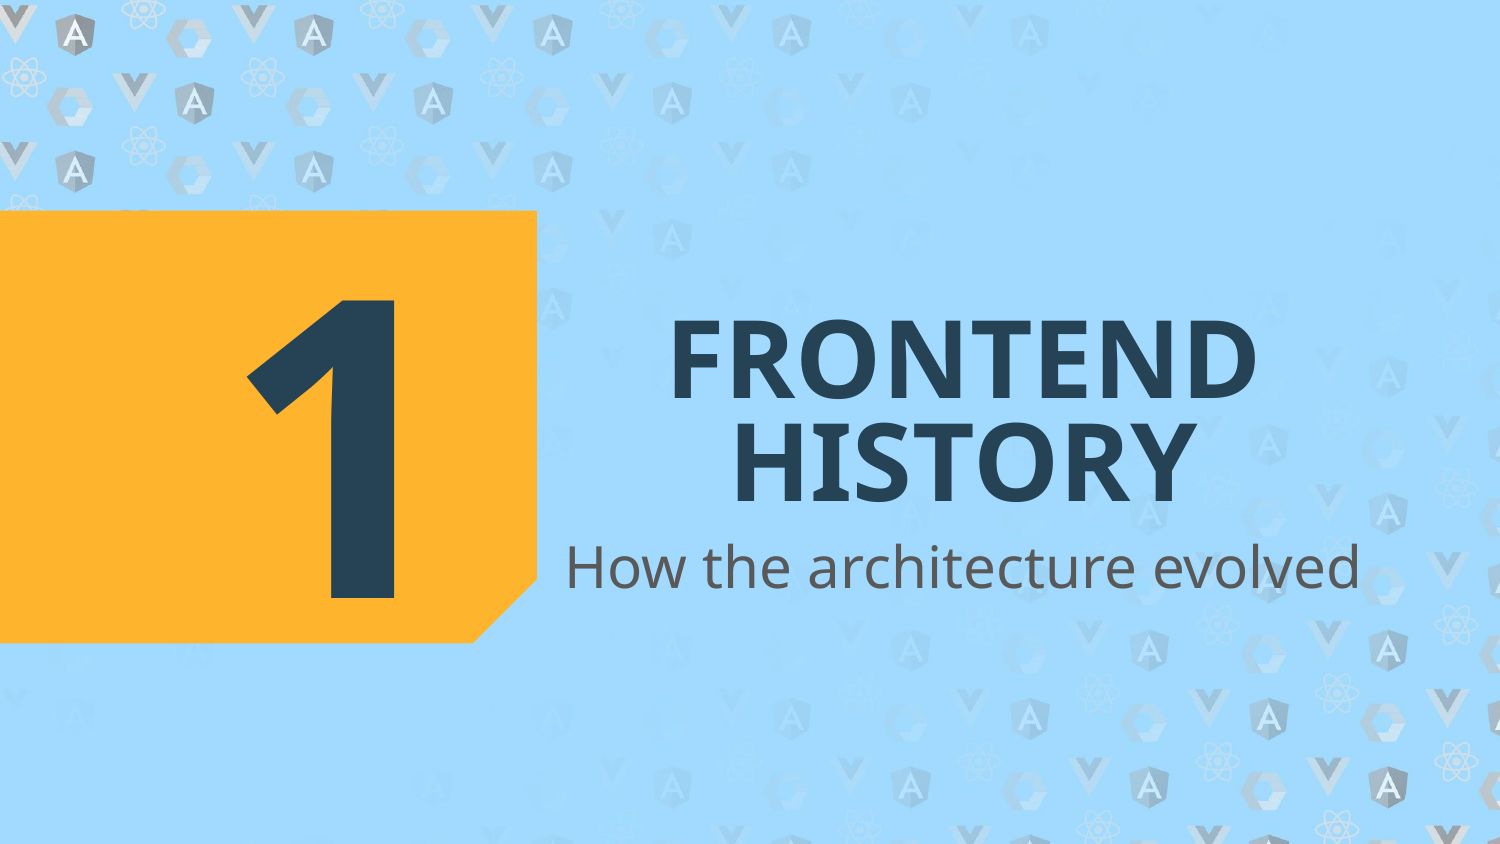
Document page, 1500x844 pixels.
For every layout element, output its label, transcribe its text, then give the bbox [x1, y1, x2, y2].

title 1 [196, 260, 487, 694]
picture [0, 0, 1500, 844]
subtitle How the architecture evolved [536, 514, 1390, 645]
title FRONTEND HISTORY [536, 215, 1390, 514]
